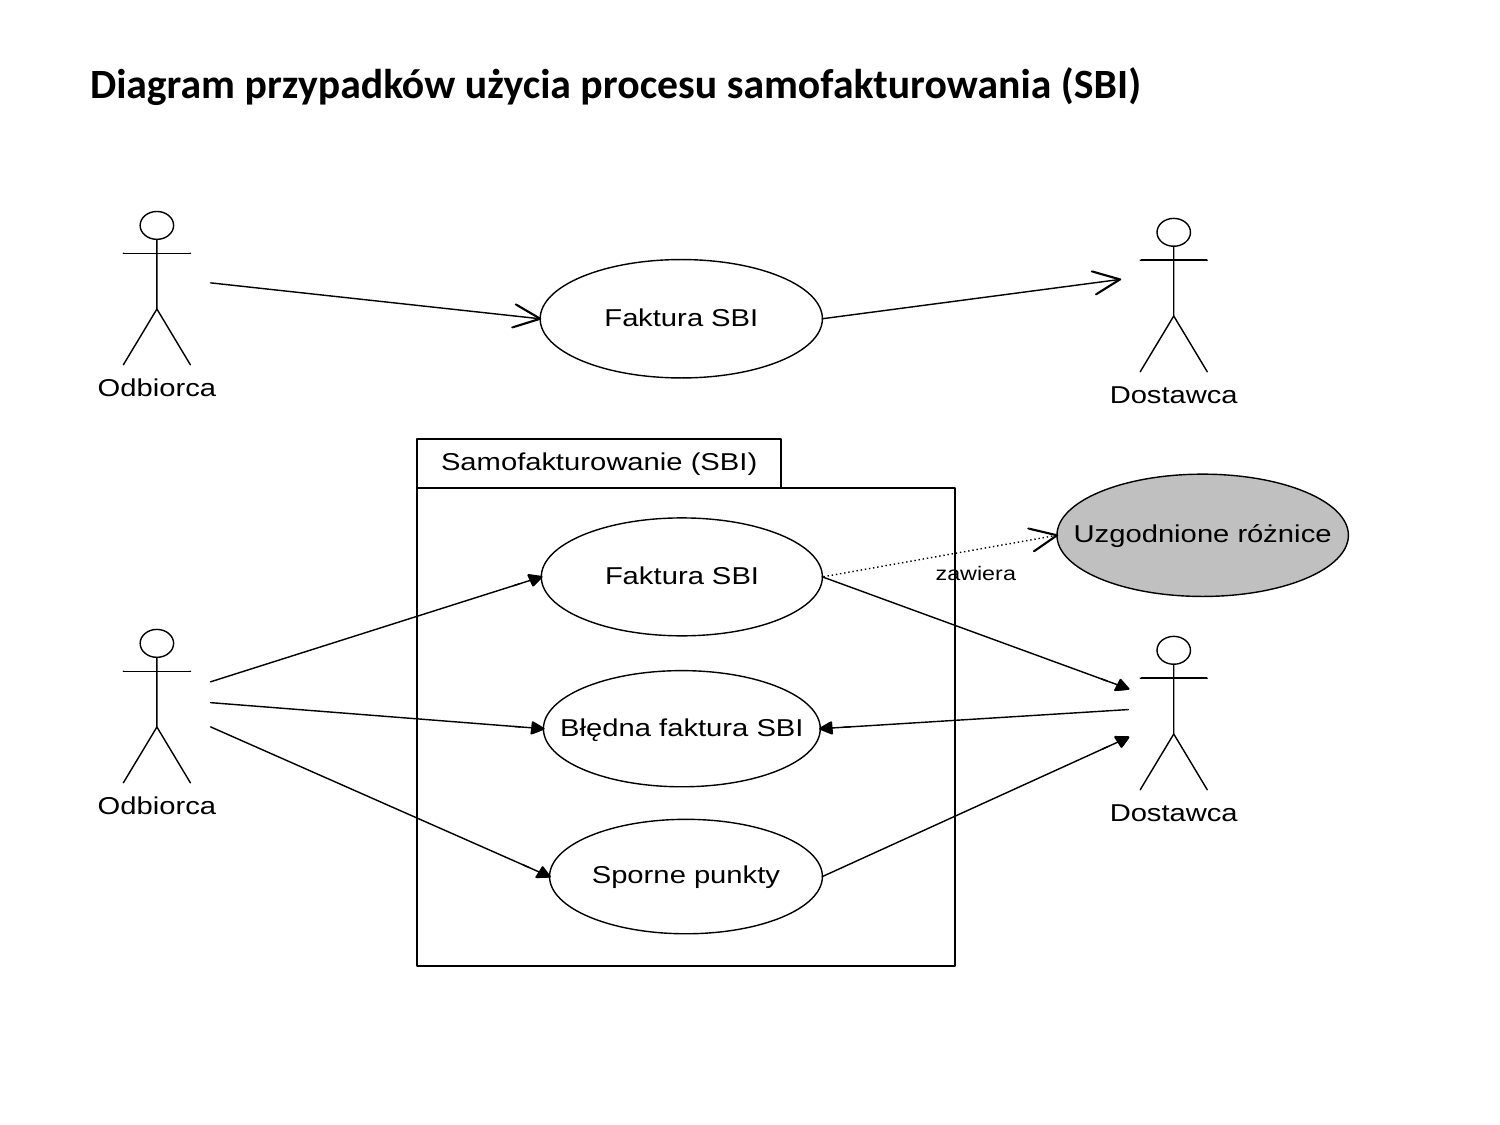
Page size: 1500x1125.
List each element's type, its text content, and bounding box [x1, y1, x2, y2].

picture [94, 207, 1353, 971]
title Diagram przypadków użycia procesu samofakturowania (SBI) [75, 45, 1425, 120]
